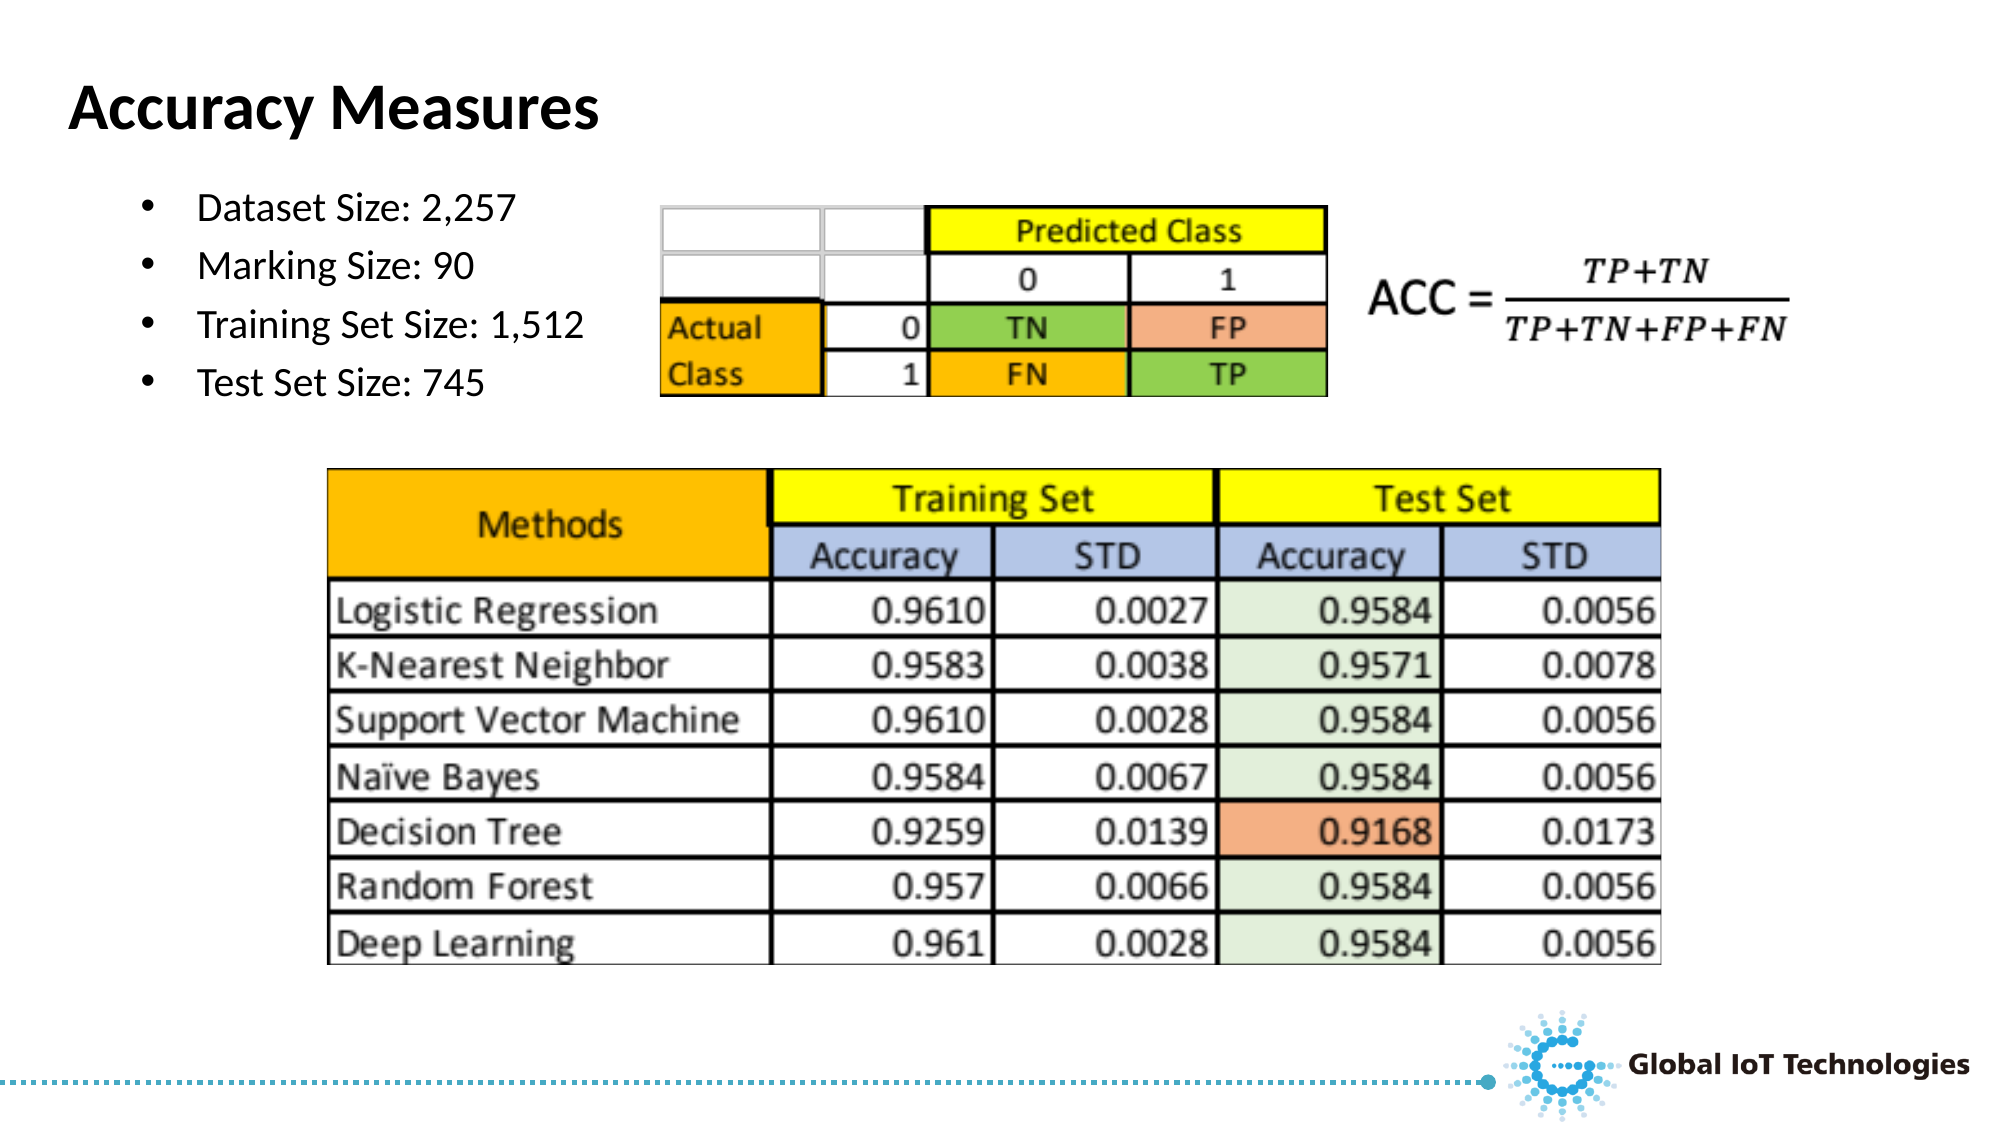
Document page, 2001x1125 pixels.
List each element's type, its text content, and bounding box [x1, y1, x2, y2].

text_box Accuracy Measures [53, 47, 1766, 158]
picture [1333, 231, 1816, 371]
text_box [326, 468, 1662, 966]
text_box Dataset Size: 2,257 Marking Size: 90 Training Set Size: 1,512 Test Set Size: 745 [125, 172, 1863, 1012]
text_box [659, 205, 1329, 397]
picture [1464, 975, 1993, 1125]
